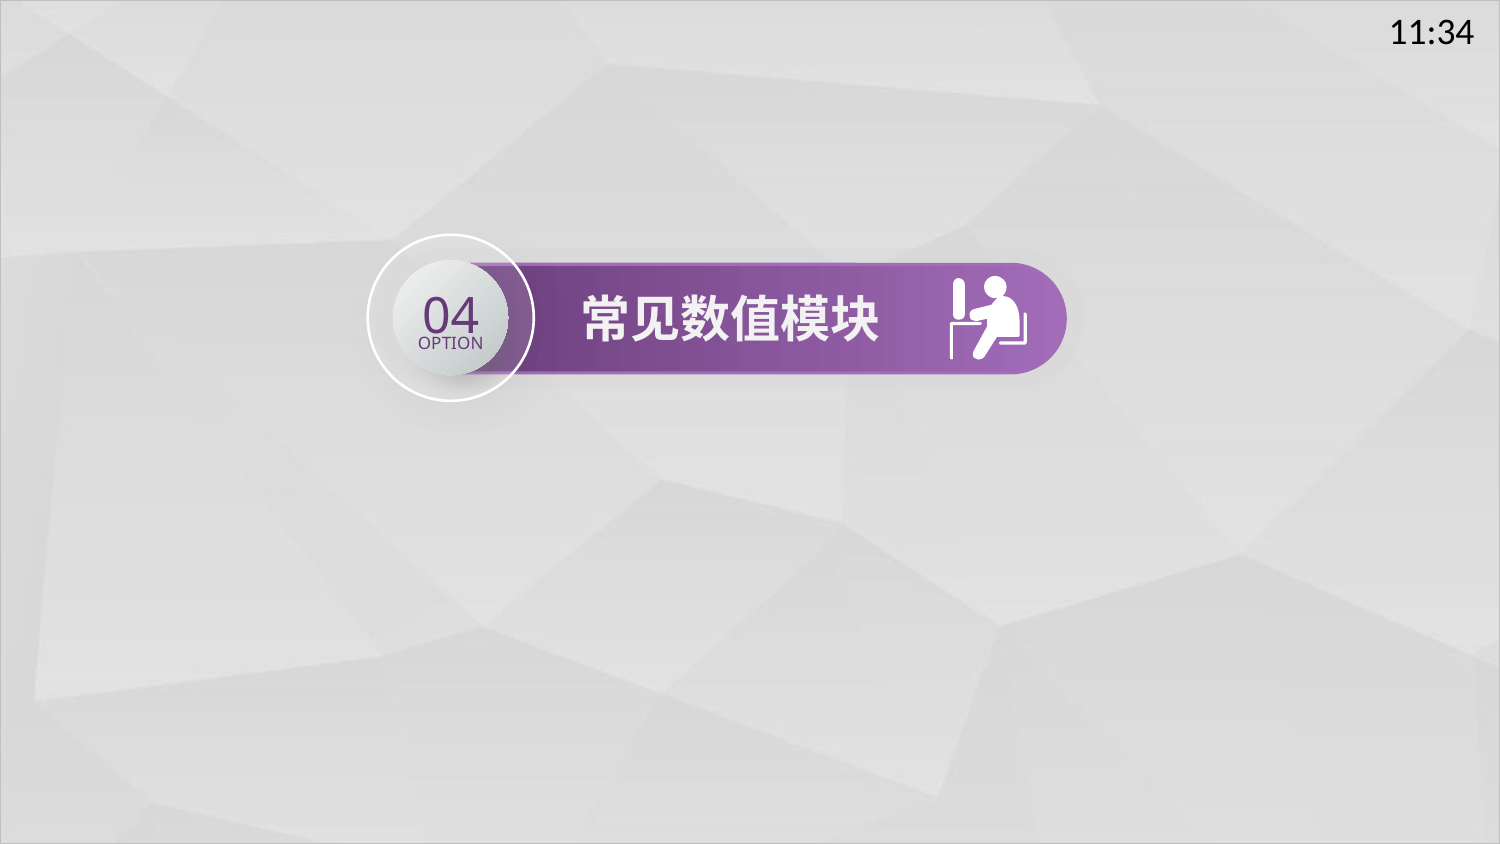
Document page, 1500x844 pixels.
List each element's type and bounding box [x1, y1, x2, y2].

text_box [560, 248, 1085, 389]
text_box [565, 275, 1027, 360]
text_box [367, 234, 560, 461]
